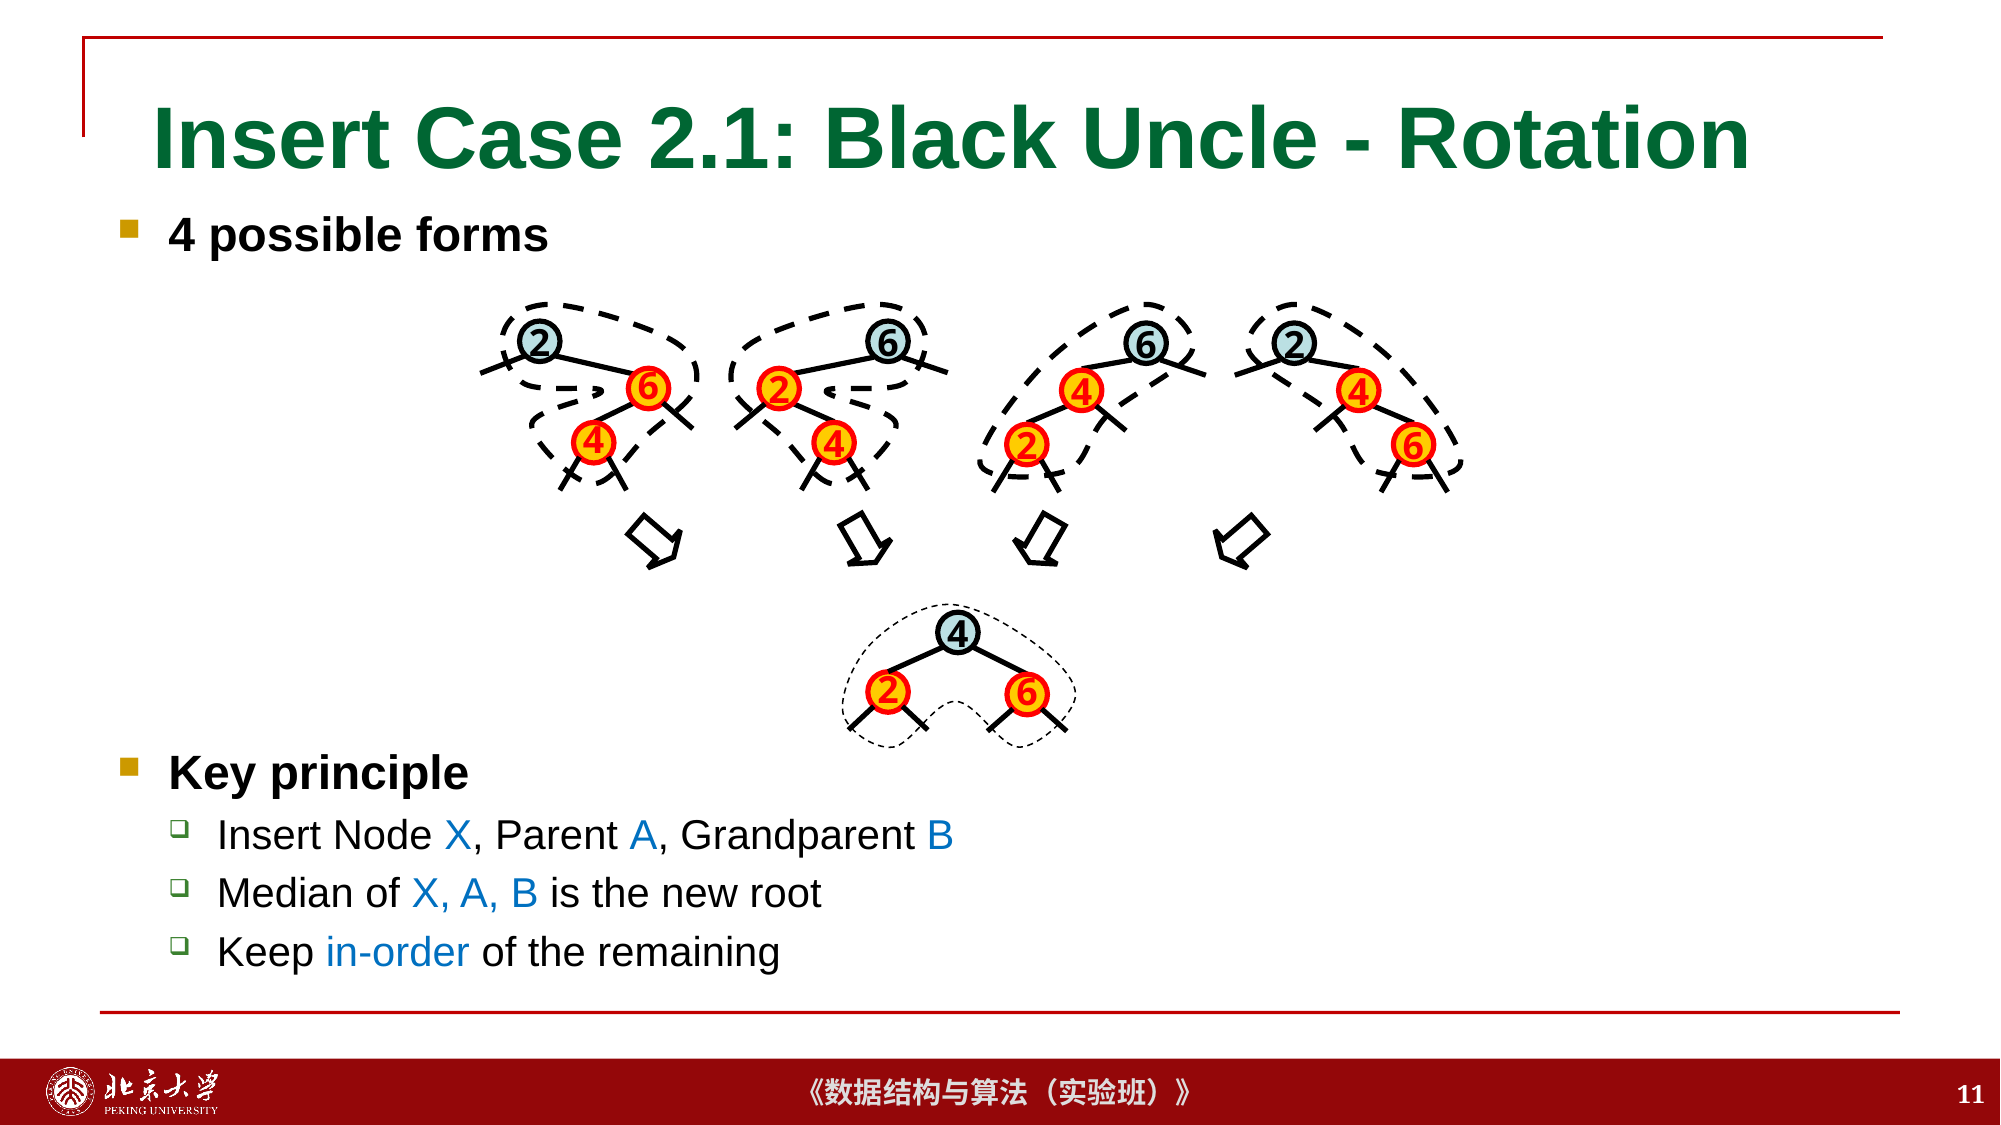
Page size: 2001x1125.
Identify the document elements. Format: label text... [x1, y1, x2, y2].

picture [46, 1067, 218, 1116]
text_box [479, 302, 1465, 750]
list 4 possible forms Key principle Insert Node X, Parent A, Grandparent B Median of X, A, B is the new root Keep in-order of the remaining [102, 196, 1903, 988]
title Insert Case 2.1: Black Uncle - Rotation [137, 59, 1863, 196]
slide_number 11 [1550, 1065, 2000, 1125]
